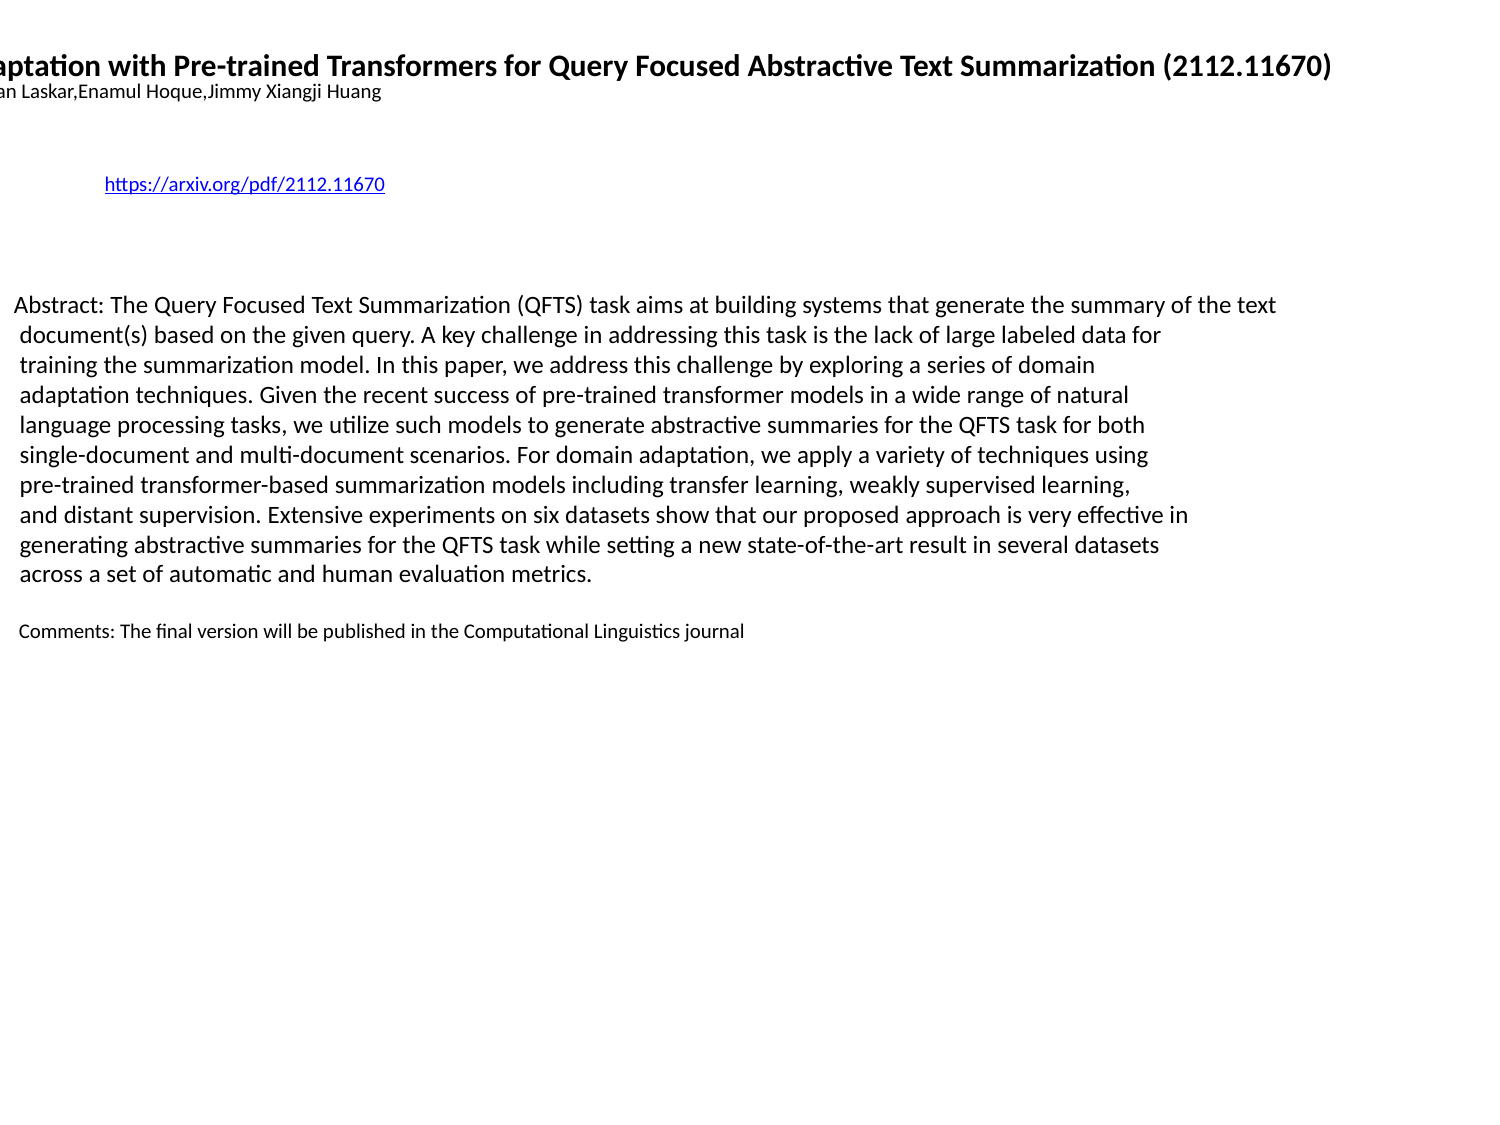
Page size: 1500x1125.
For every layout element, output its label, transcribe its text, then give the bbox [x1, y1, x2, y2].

text_box Abstract: The Query Focused Text Summarization (QFTS) task aims at building systems that generate the summary of the text document(s) based on the given query. A key challenge in addressing this task is the lack of large labeled data for training the summarization model. In this paper, we address this challenge by exploring a series of domain adaptation techniques. Given the recent success of pre-trained transformer models in a wide range of natural language processing tasks, we utilize such models to generate abstractive summaries for the QFTS task for both single-document and multi-document scenarios. For domain adaptation, we apply a variety of techniques using pre-trained transformer-based summarization models including transfer learning, weakly supervised learning, and distant supervision. Extensive experiments on six datasets show that our proposed approach is very effective in generating abstractive summaries for the QFTS task while setting a new state-of-the-art result in several datasets across a set of automatic and human evaluation metrics. Comments: The final version will be published in the Computational Linguistics journal [0, 236, 1300, 651]
text_box https://arxiv.org/pdf/2112.11670 [89, 118, 401, 203]
text_box Domain Adaptation with Pre-trained Transformers for Query Focused Abstractive Text Summarization (2112.11670) Md Tahmid Rahman Laskar,Enamul Hoque,Jimmy Xiangji Huang [0, 0, 1349, 110]
